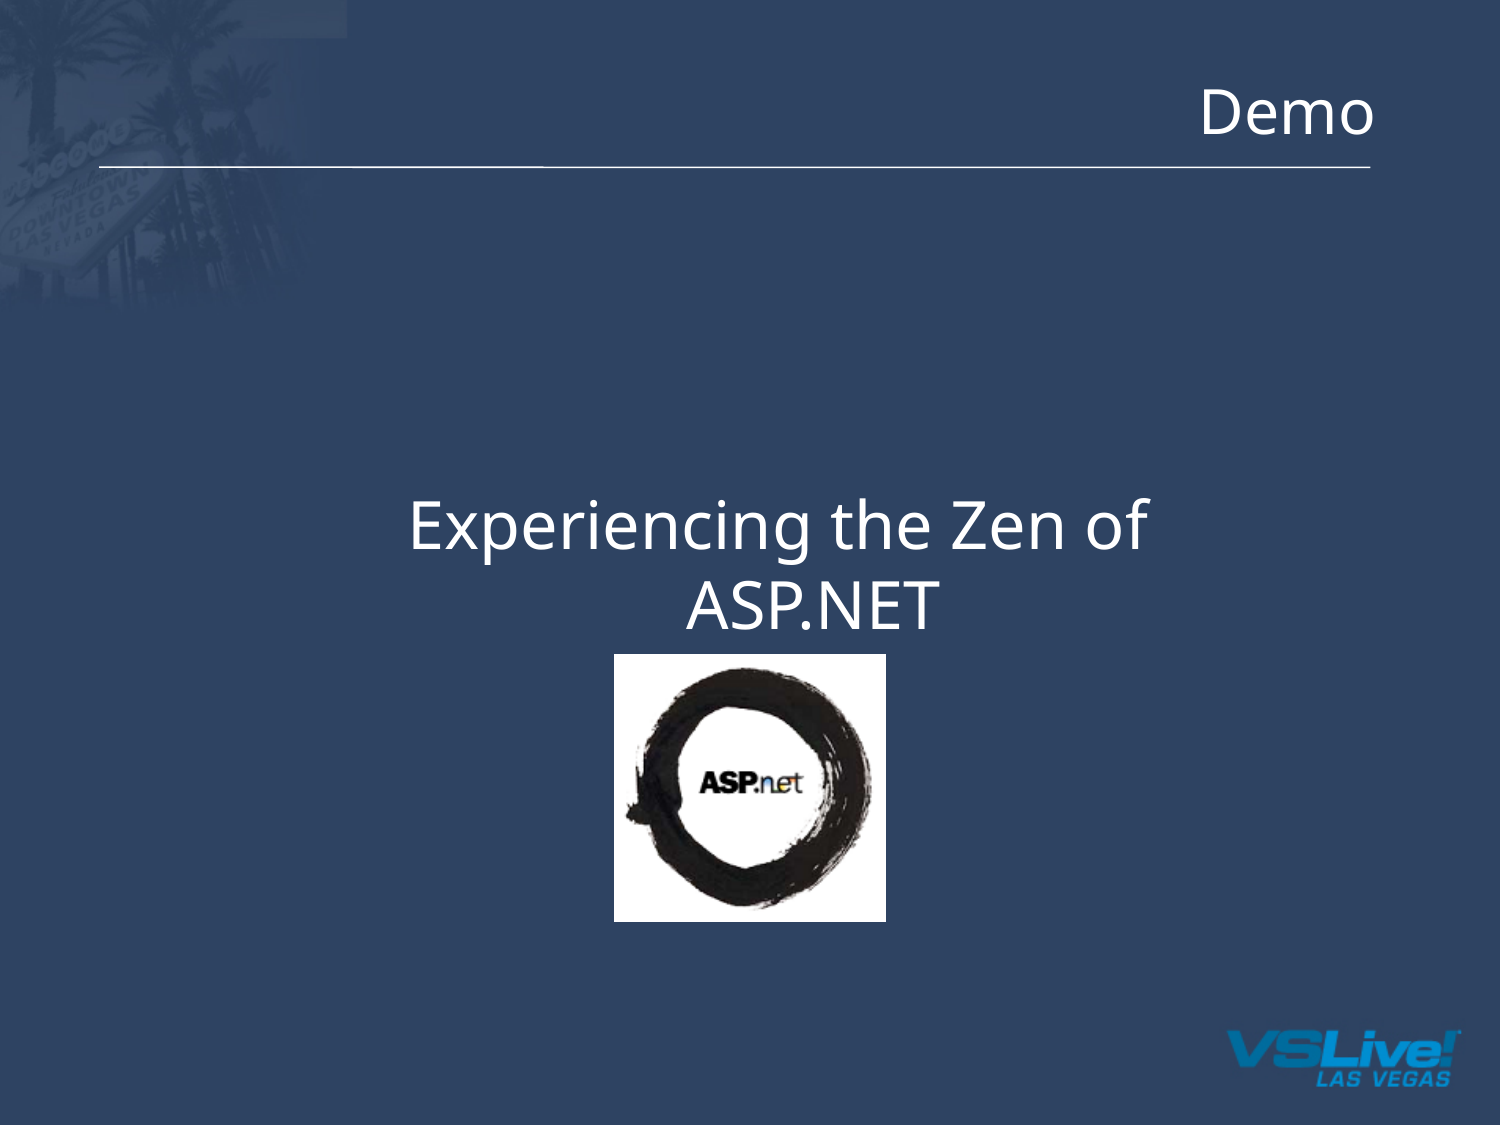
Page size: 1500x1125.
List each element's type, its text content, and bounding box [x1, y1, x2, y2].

list Experiencing the Zen of ASP.NET [266, 514, 1290, 611]
title Demo [108, 64, 1392, 166]
picture [0, 0, 1500, 1125]
